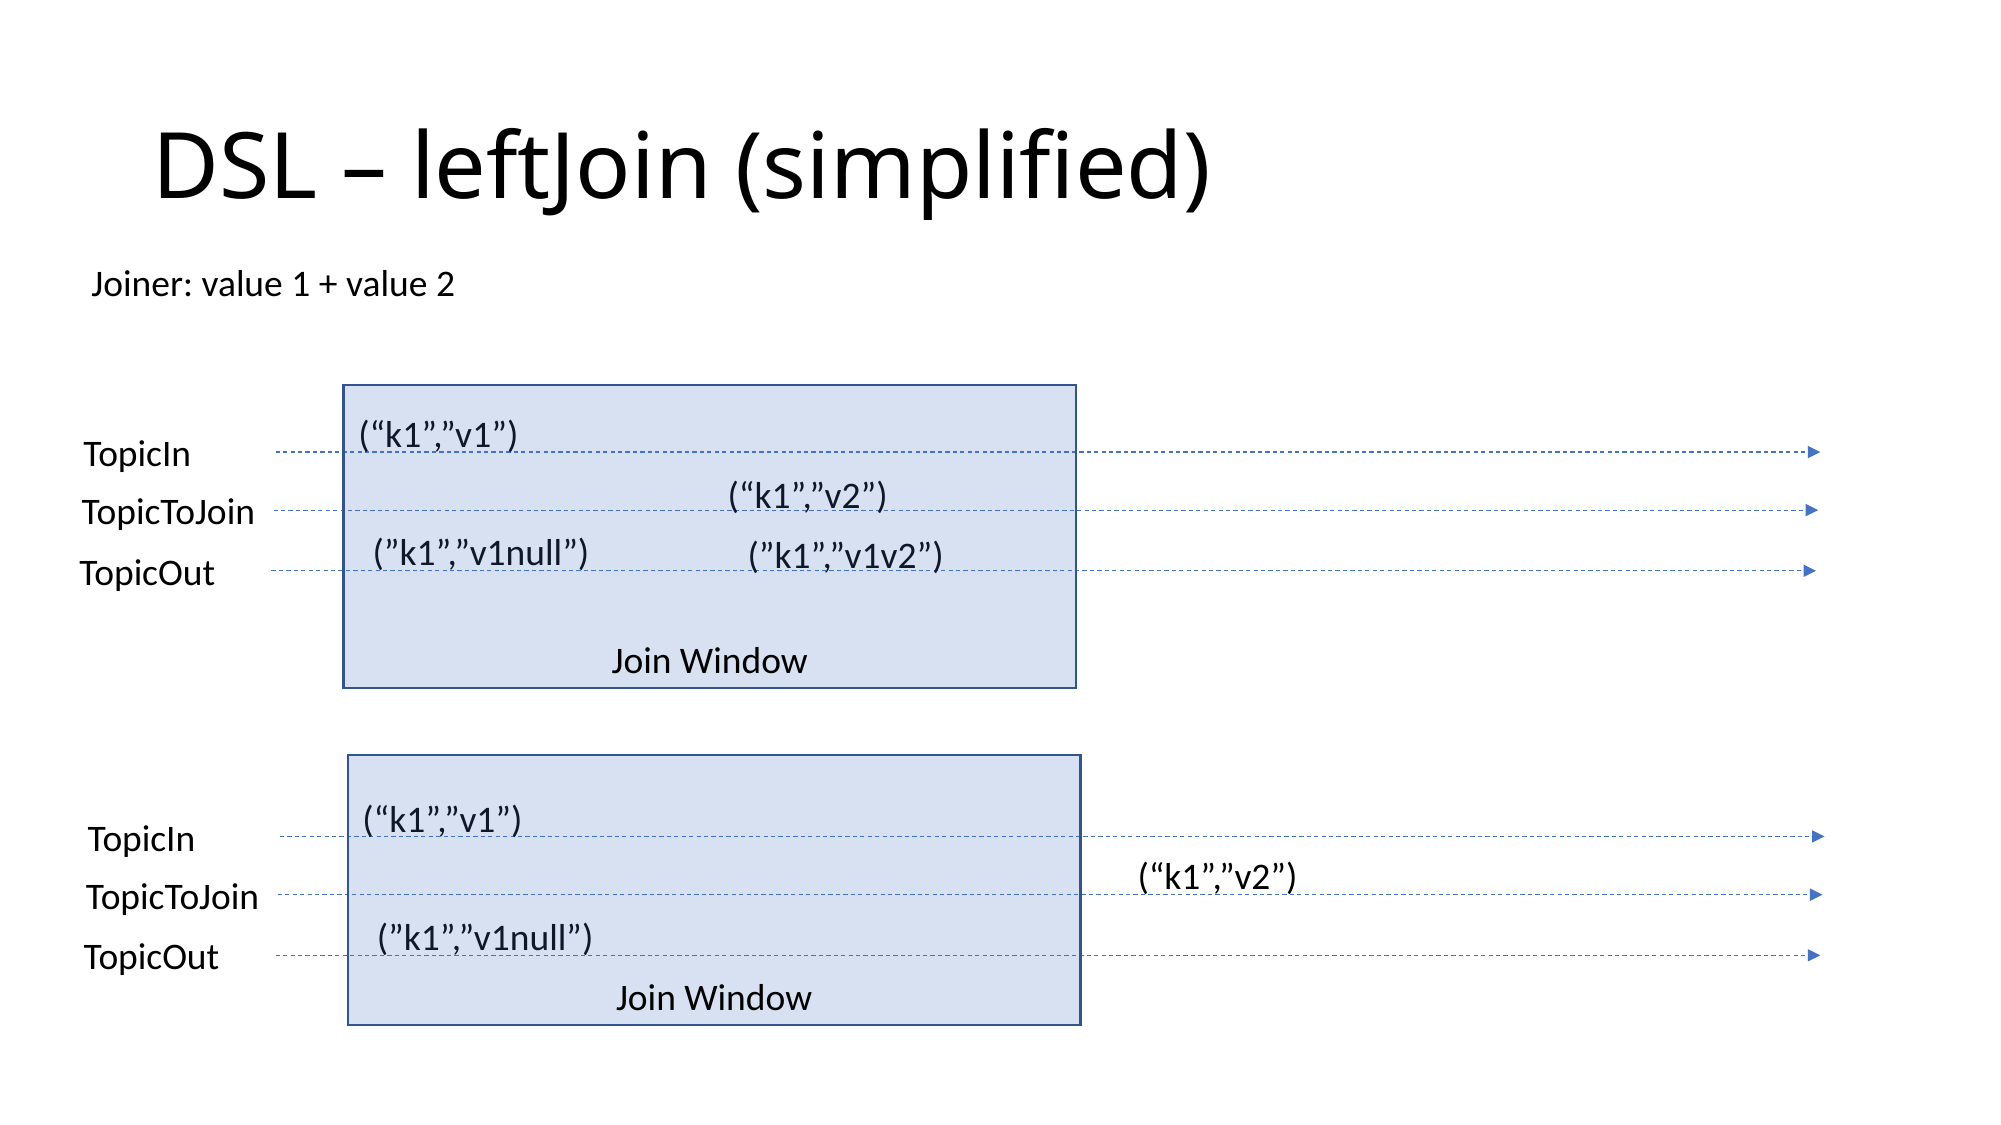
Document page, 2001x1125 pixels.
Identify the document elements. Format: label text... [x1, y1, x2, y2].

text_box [63, 251, 1821, 689]
title DSL – leftJoin (simplified) [137, 59, 1863, 278]
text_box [67, 754, 1825, 1026]
